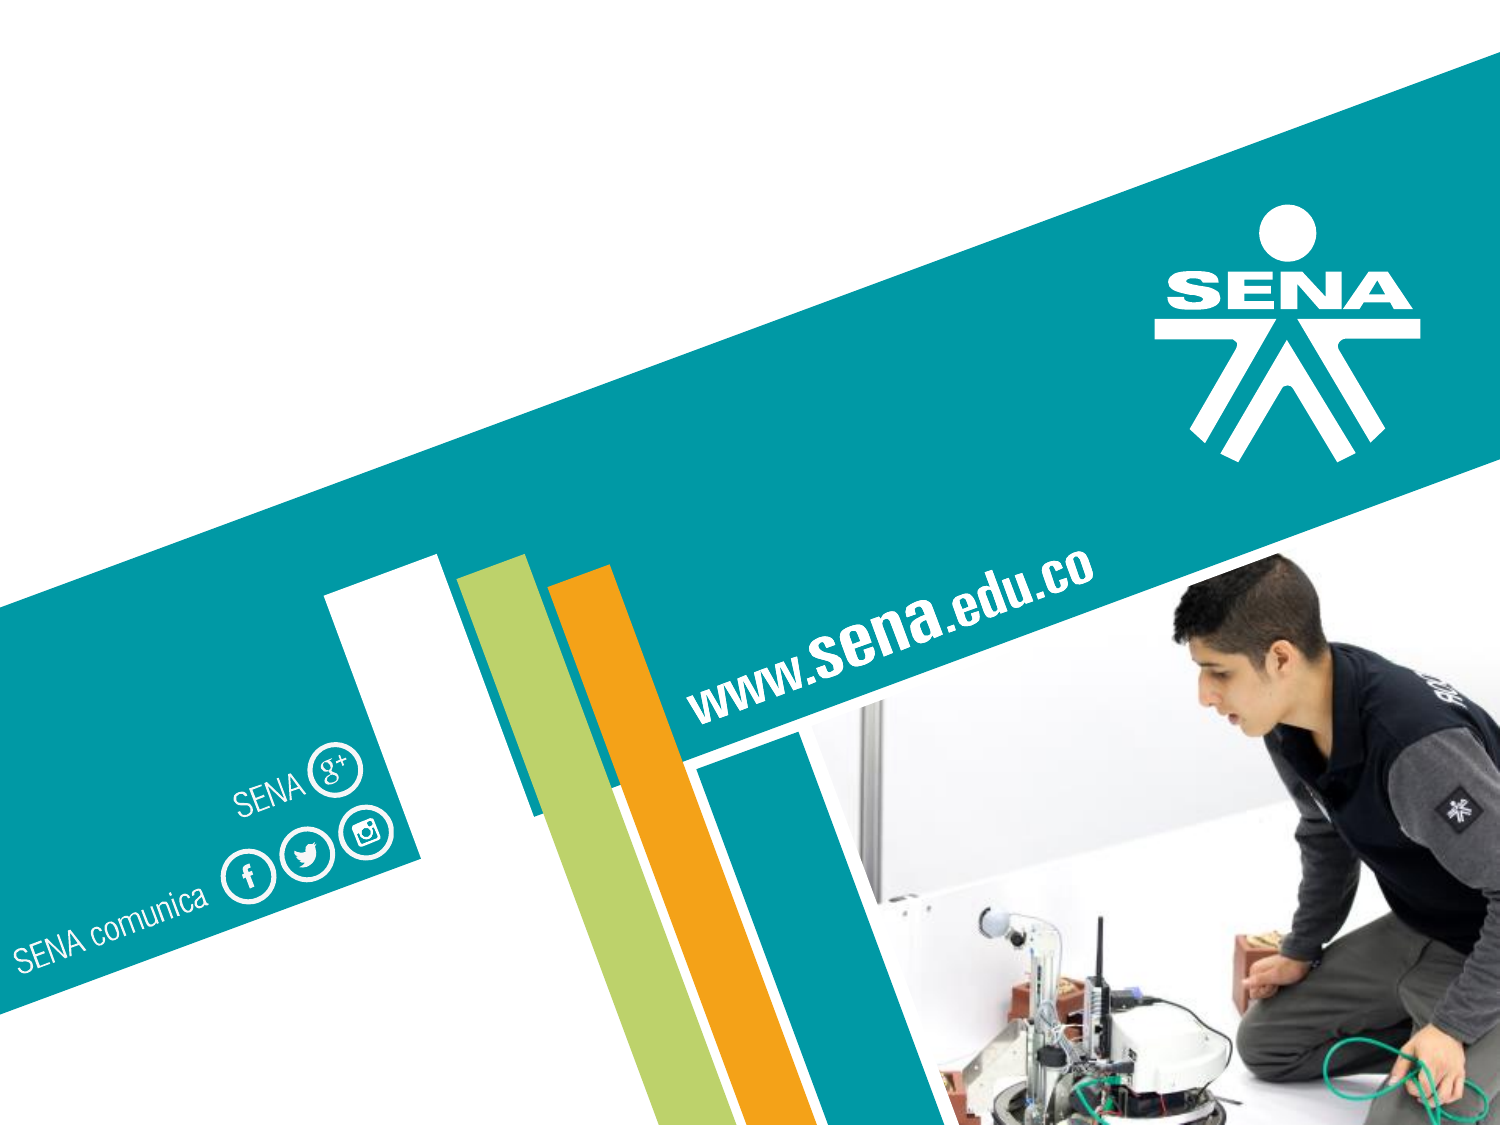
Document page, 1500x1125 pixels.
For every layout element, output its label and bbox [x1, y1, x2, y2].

picture [812, 523, 1500, 1125]
